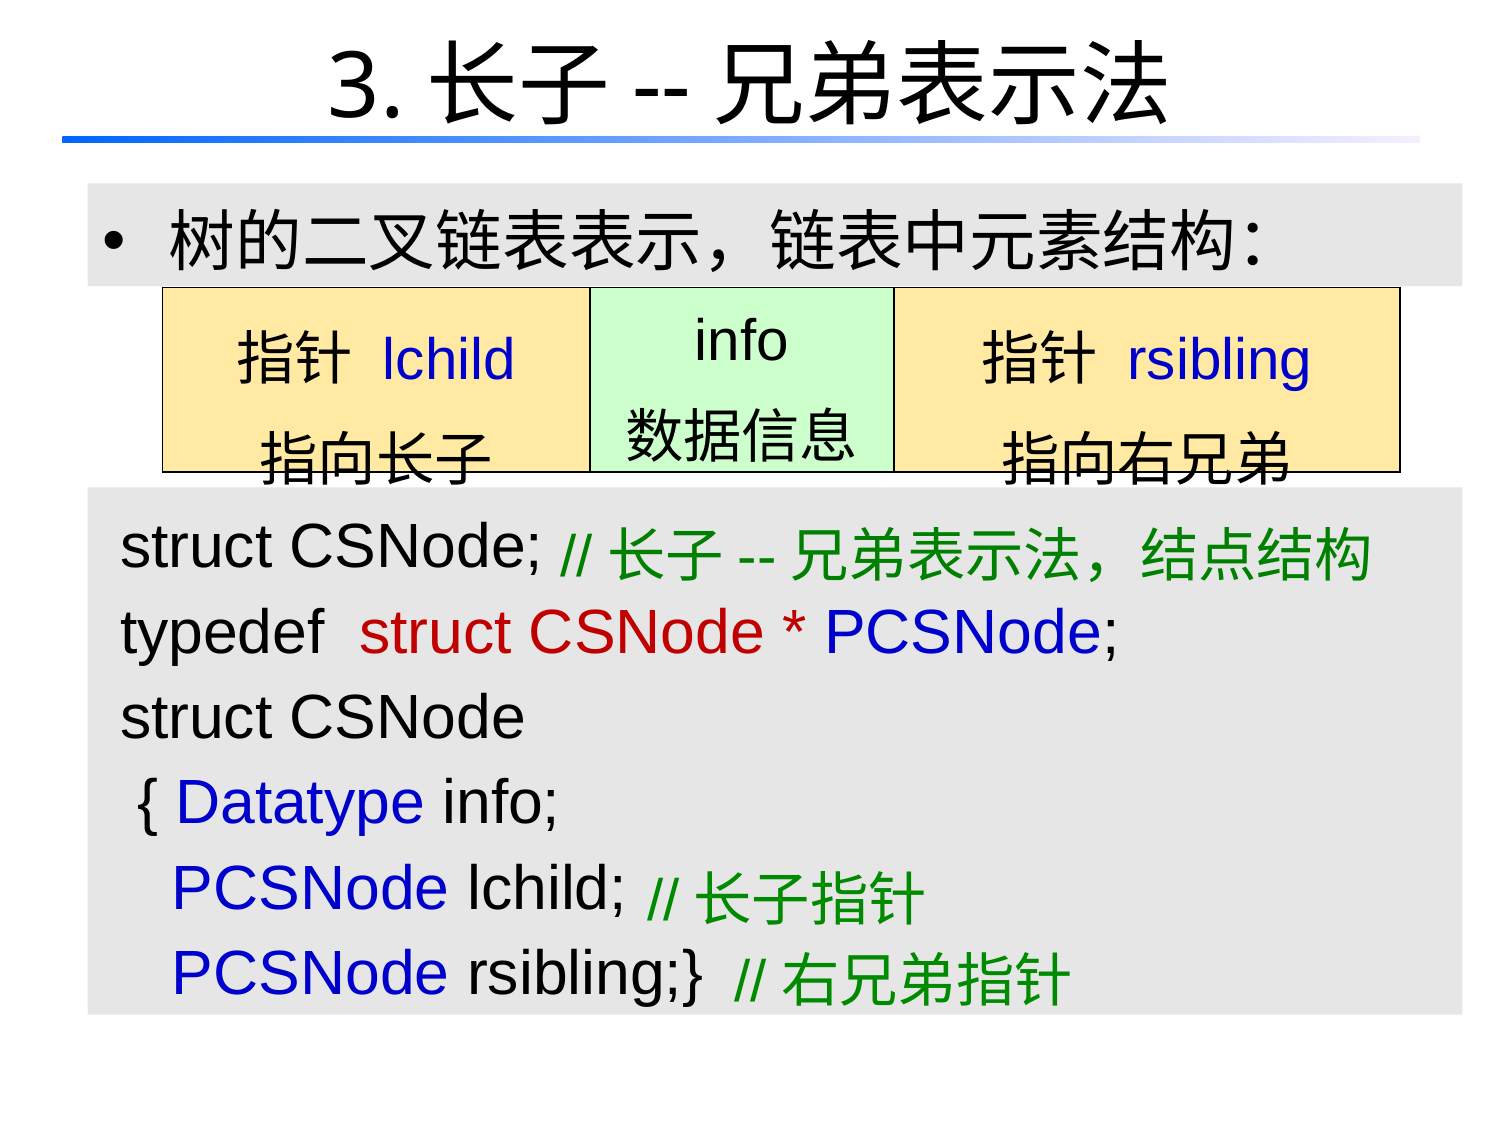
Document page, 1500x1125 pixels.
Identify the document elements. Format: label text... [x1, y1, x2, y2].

text_box //长子--兄弟表示法，结点结构 [546, 493, 1388, 596]
text_box 树的二叉链表表示，链表中元素结构： [87, 183, 1463, 287]
title 3.长子--兄弟表示法 [74, 0, 1426, 176]
text_box struct CSNode; typedef struct CSNode * PCSNode; struct CSNode { Datatype info; PCSNode lchild; PCSNode rsibling;} [87, 487, 1463, 1015]
table_header 指针 rsibling 指向右兄弟 [895, 288, 1399, 471]
text_box //长子指针 [632, 837, 942, 940]
table_header 指针 lchild 指向长子 [163, 288, 589, 471]
table_header info 数据信息 [591, 288, 893, 471]
text_box [62, 136, 1421, 143]
text_box //右兄弟指针 [720, 918, 1088, 1021]
